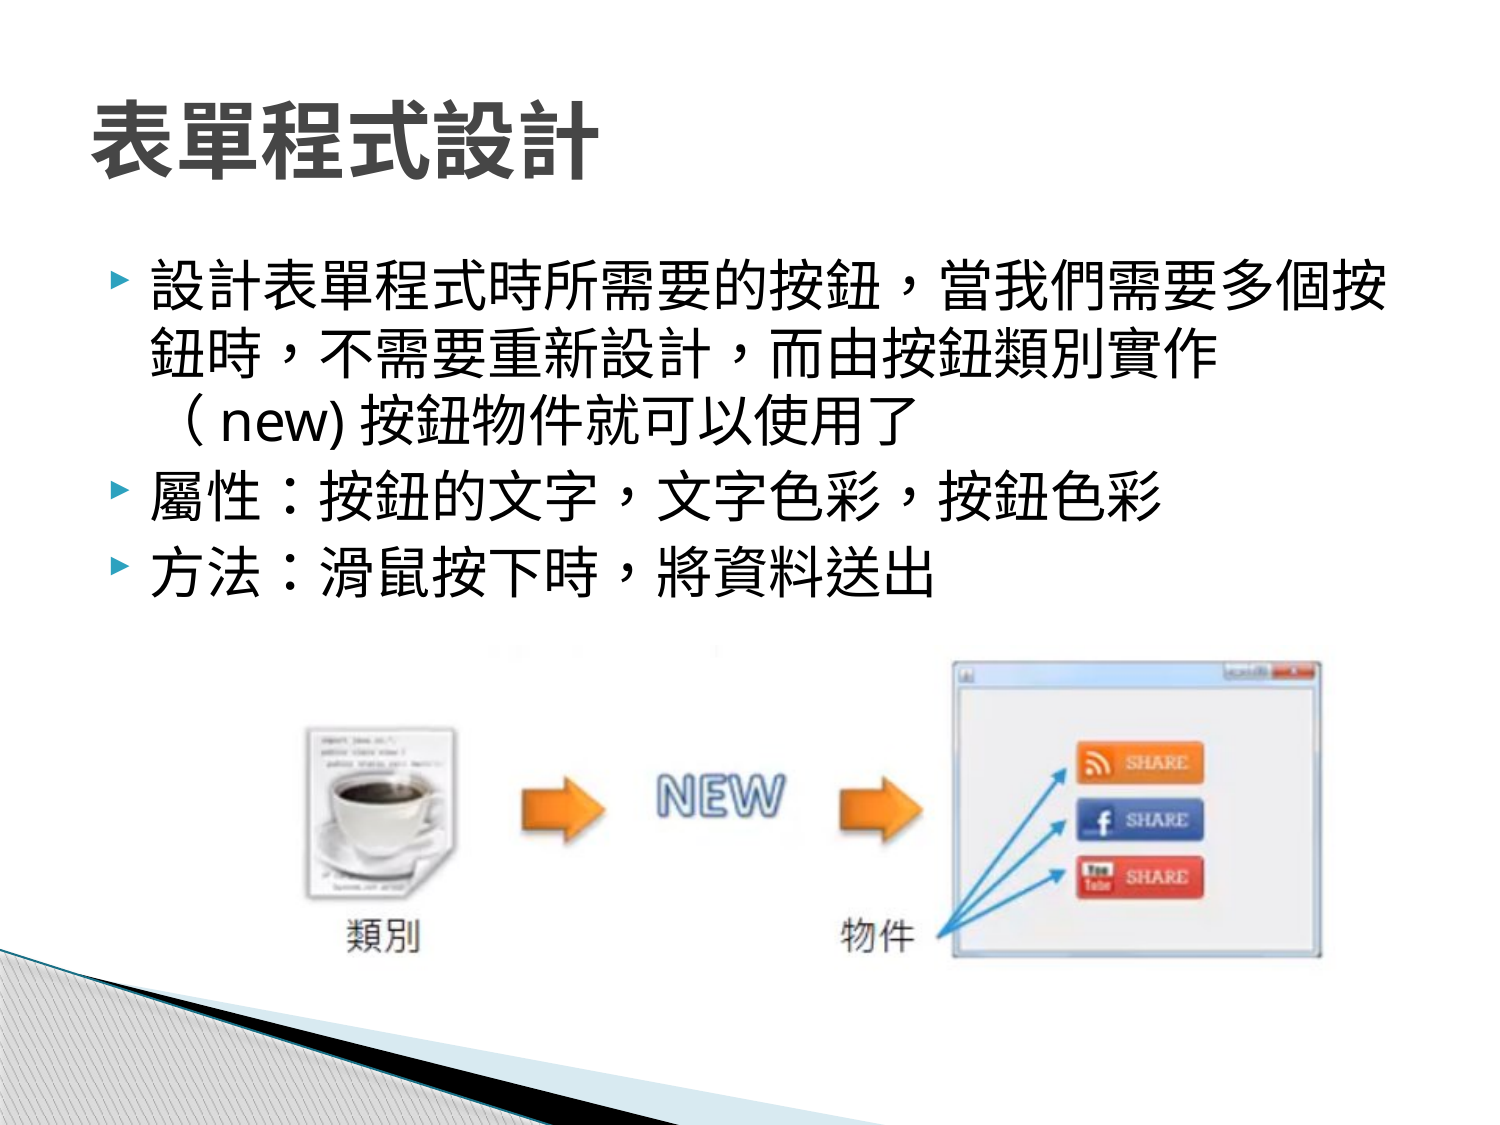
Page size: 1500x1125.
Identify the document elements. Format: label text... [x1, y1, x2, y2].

picture [259, 644, 1354, 986]
list 設計表單程式時所需要的按鈕，當我們需要多個按鈕時，不需要重新設計，而由按鈕類別實作（new)按鈕物件就可以使用了 屬性：按鈕的文字，文字色彩，按鈕色彩 方法：滑鼠按下時，將資料送出 [75, 243, 1425, 986]
title 表單程式設計 [75, 45, 1425, 233]
